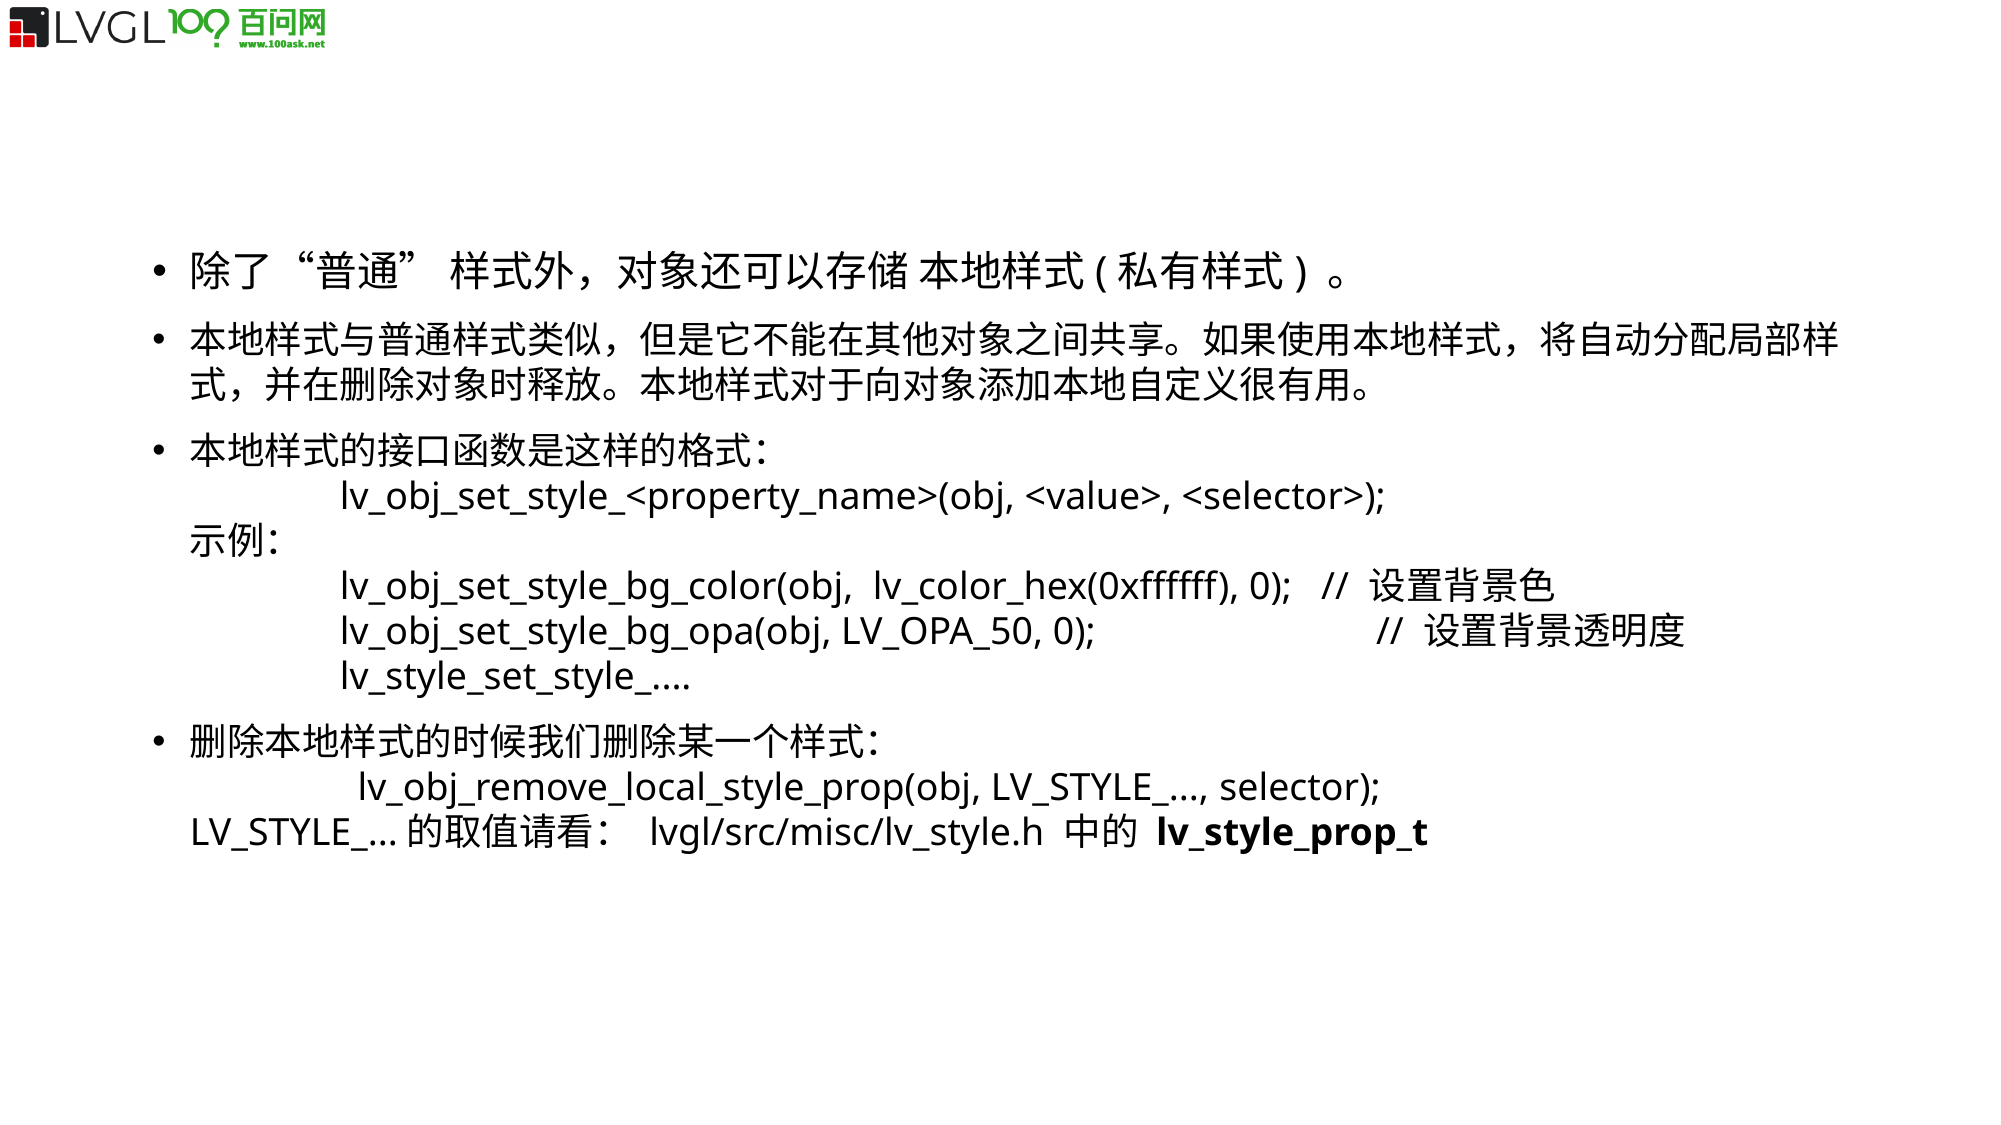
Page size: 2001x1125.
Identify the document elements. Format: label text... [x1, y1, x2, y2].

picture [168, 9, 325, 48]
text_box 除了“普通” 样式外，对象还可以存储 本地样式(私有样式) 。 本地样式与普通样式类似，但是它不能在其他对象之间共享。如果使用本地样式，将自动分配局部样式，并在删除对象时释放。本地样式对于向对象添加本地自定义很有用。 本地样式的接口函数是这样的格式： lv_obj_set_style_<property_name>(obj, <value>, <selector>); 示例： lv_obj_set_style_bg_color(obj, lv_color_hex(0xffffff), 0); // 设置背景色 lv_obj_set_style_bg_opa(obj, LV_OPA_50, 0); // 设置背景透明度 lv_style_set_style_.... 删除本地样式的时候我们删除某一个样式： lv_obj_remove_local_style_prop(obj, LV_STYLE_..., selector); LV_STYLE_...的取值请看： lvgl/src/misc/lv_style.h 中的 lv_style_prop_t [137, 237, 1863, 976]
picture [8, 3, 166, 54]
